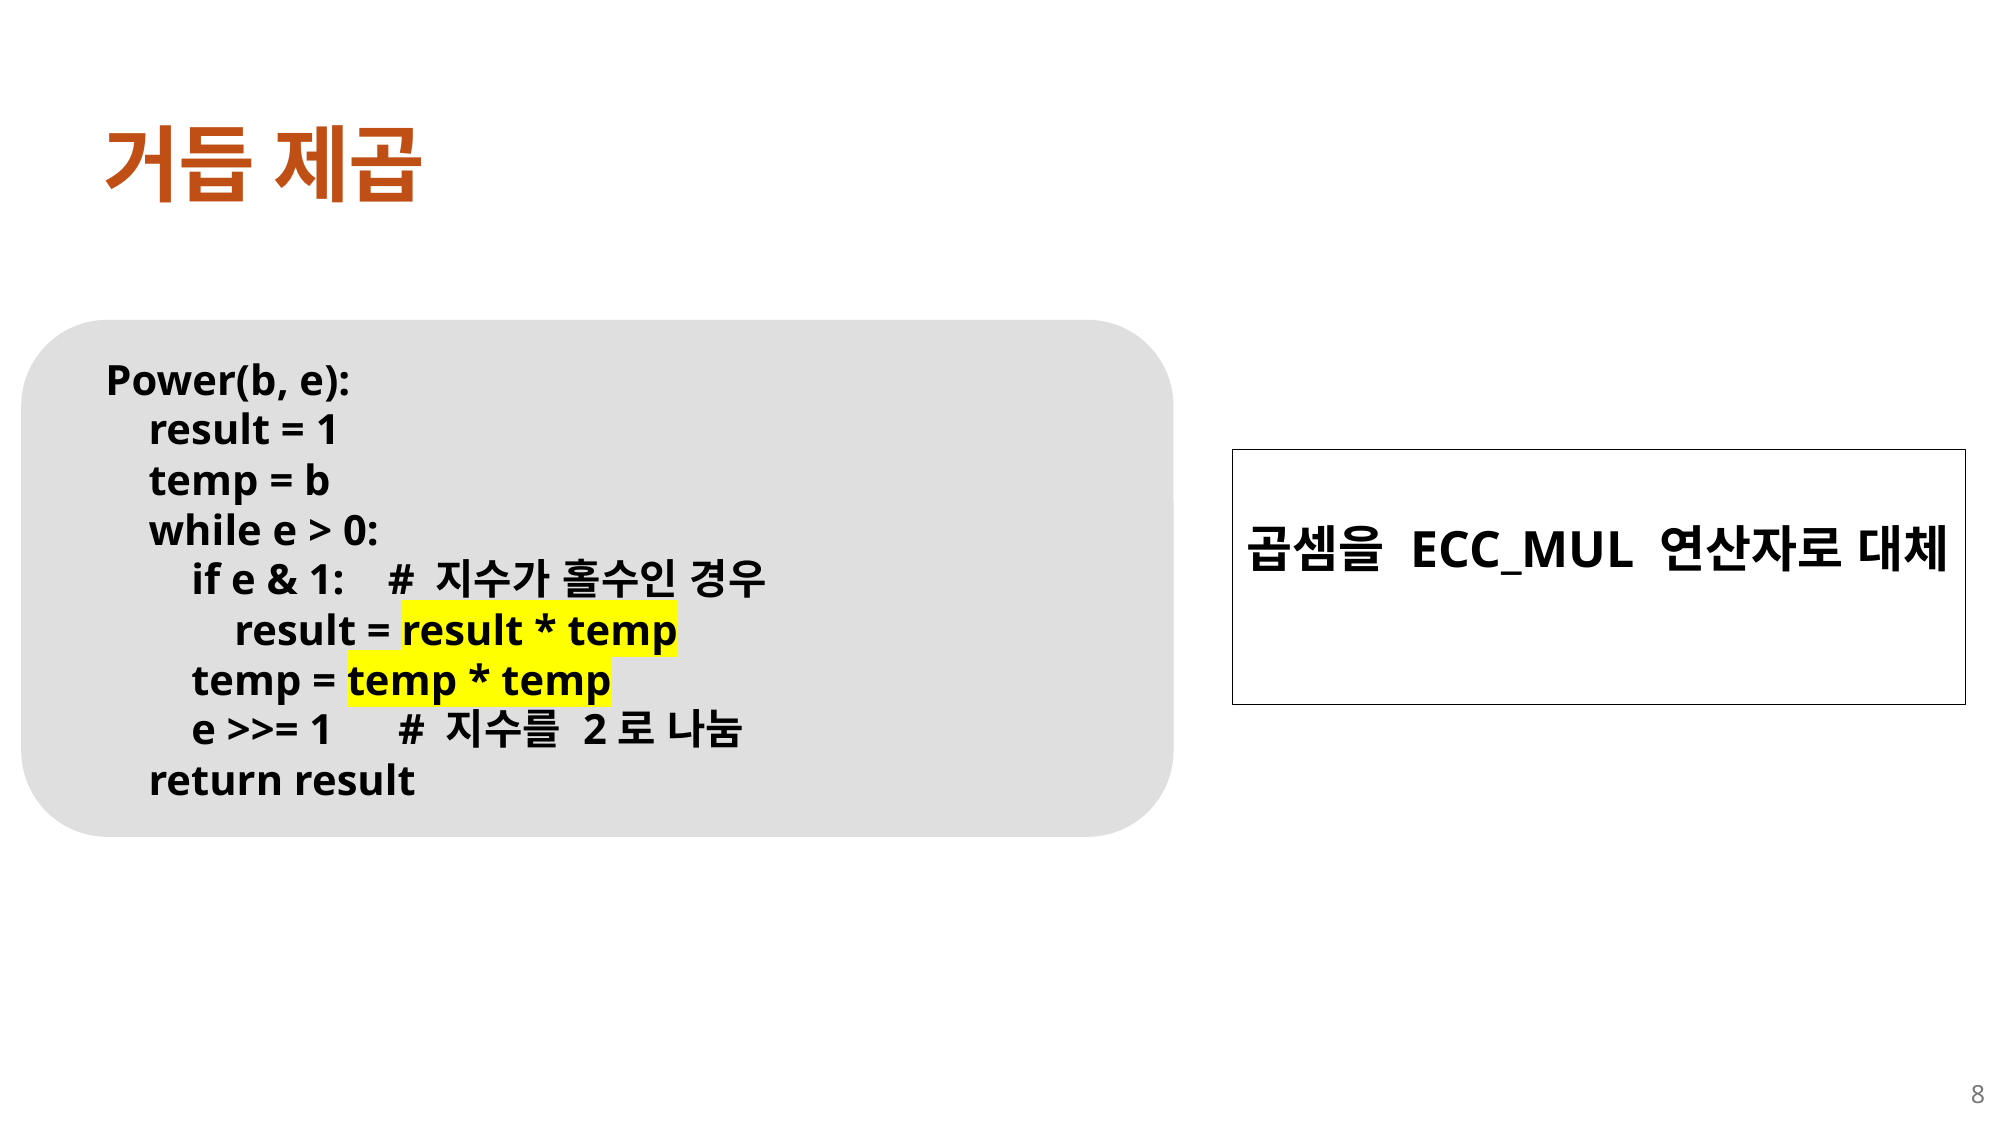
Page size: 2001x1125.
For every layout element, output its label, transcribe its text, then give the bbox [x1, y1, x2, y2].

text_box Power(b, e): result = 1 temp = b while e > 0: if e & 1: # 지수가 홀수인 경우 result = result * temp temp = temp * temp e >>= 1 # 지수를 2로 나눔 return result [19, 318, 1176, 839]
slide_number 8 [1550, 1065, 2000, 1125]
title 거듭 제곱 [88, 59, 1814, 278]
